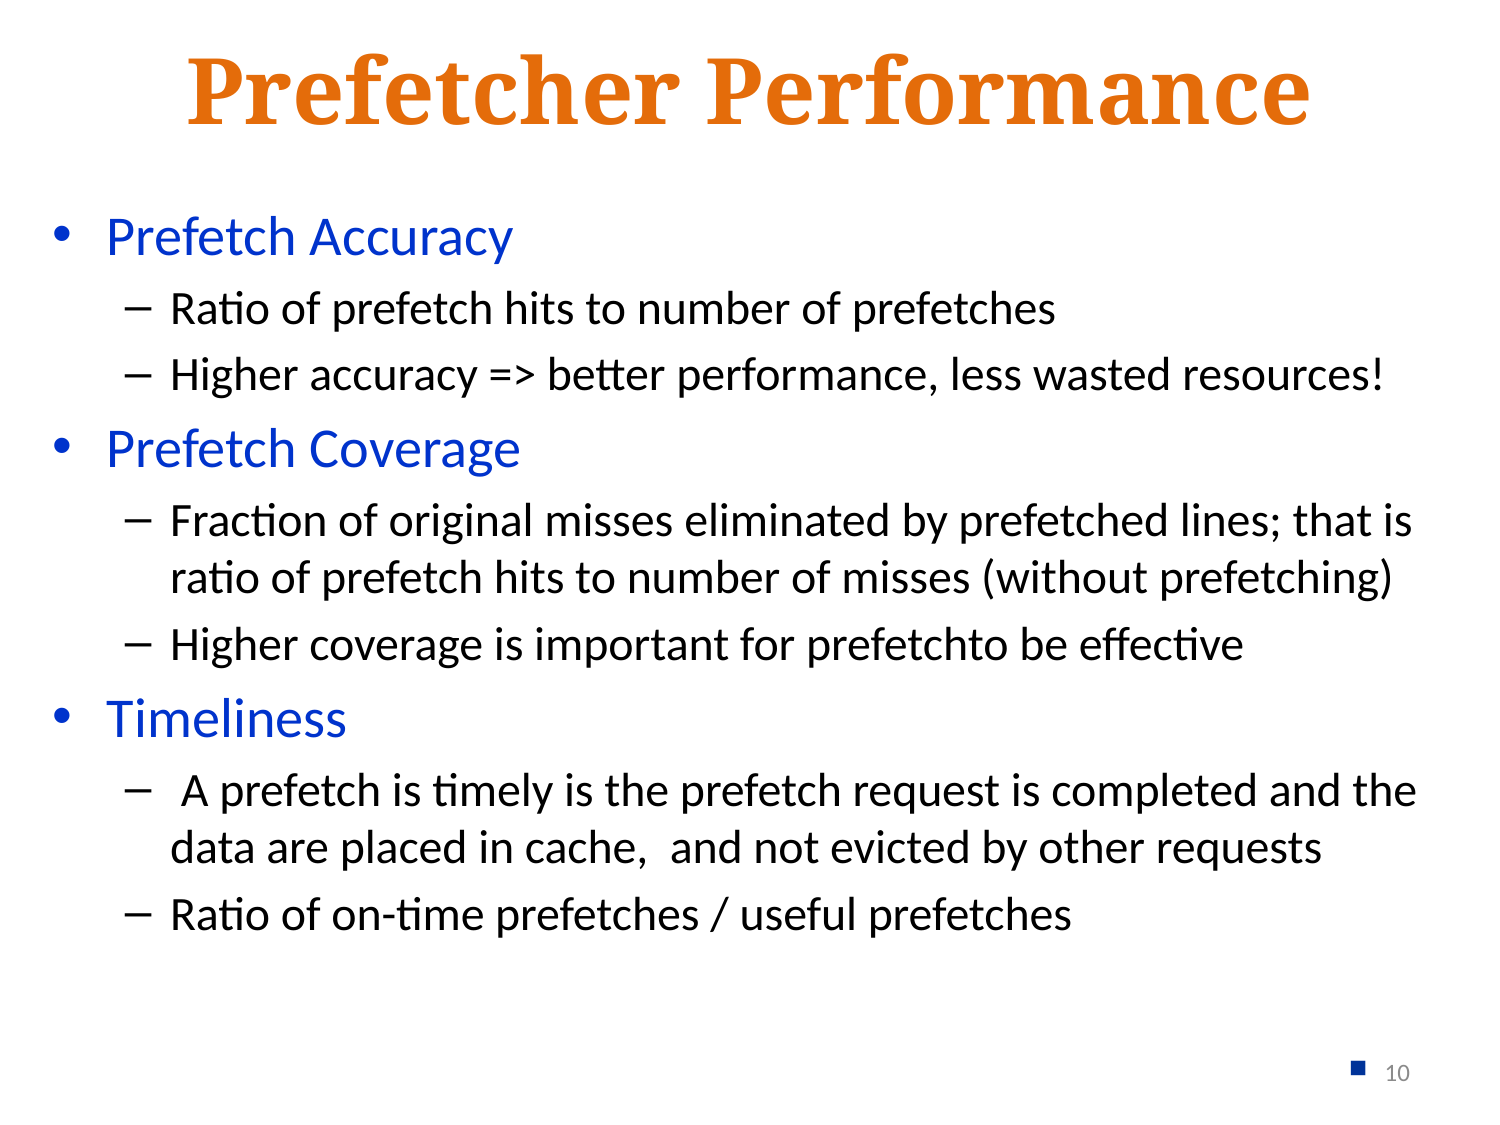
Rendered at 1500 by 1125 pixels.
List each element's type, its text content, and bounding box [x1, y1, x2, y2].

list Prefetch Accuracy Ratio of prefetch hits to number of prefetches Higher accuracy => better performance, less wasted resources! Prefetch Coverage Fraction of original misses eliminated by prefetched lines; that is ratio of prefetch hits to number of misses (without prefetching) Higher coverage is important for prefetchto be effective Timeliness A prefetch is timely is the prefetch request is completed and the data are placed in cache, and not evicted by other requests Ratio of on-time prefetches / useful prefetches [37, 191, 1450, 1044]
title Prefetcher Performance [75, 0, 1425, 182]
slide_number 10 [1074, 1042, 1425, 1103]
